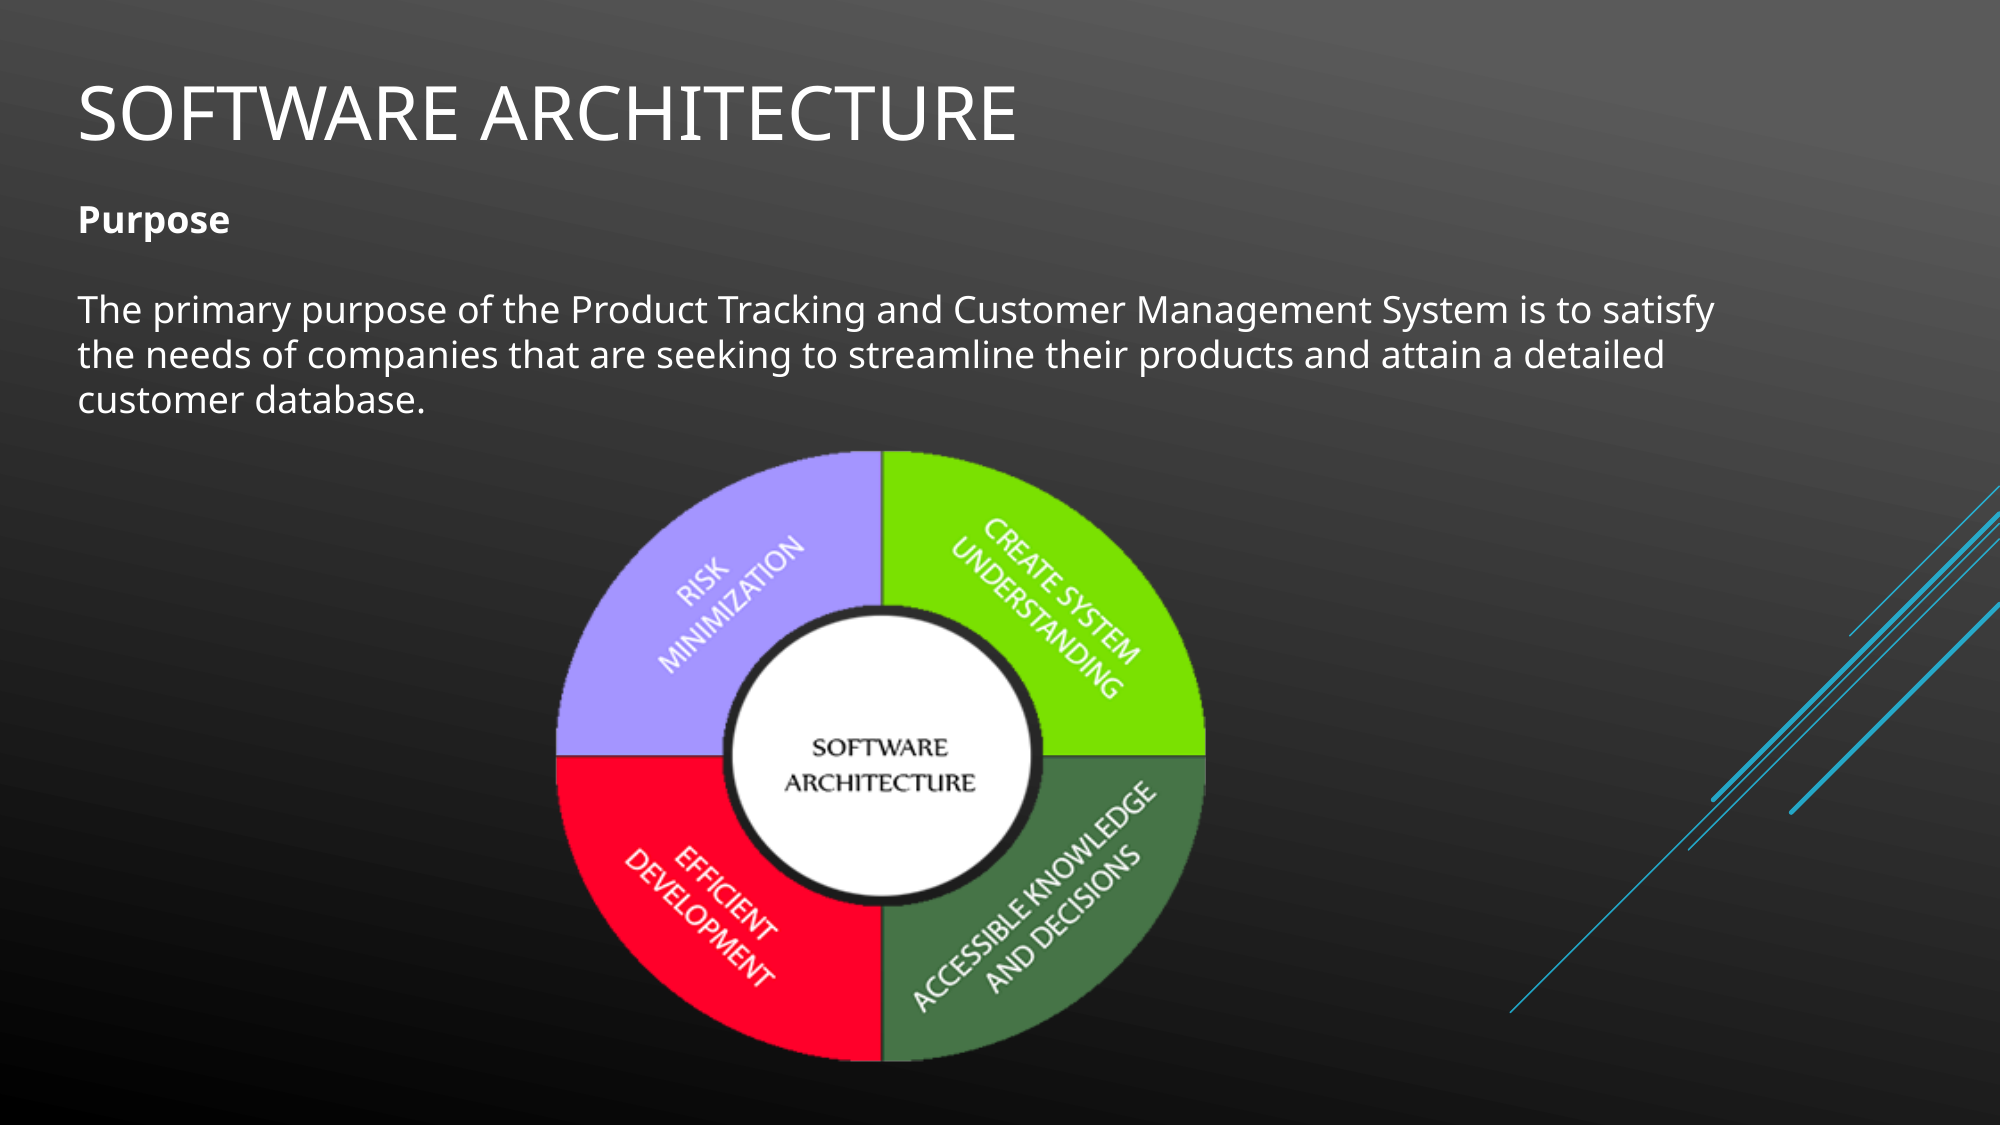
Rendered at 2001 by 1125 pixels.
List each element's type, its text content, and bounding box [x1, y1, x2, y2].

picture [339, 422, 1410, 1095]
text_box [0, 0, 2000, 1125]
title Software Architecture [62, 0, 1463, 188]
text_box Purpose The primary purpose of the Product Tracking and Customer Management System is to satisfy the needs of companies that are seeking to streamline their products and attain a detailed customer database. [62, 188, 1745, 429]
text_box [1510, 485, 2000, 1013]
